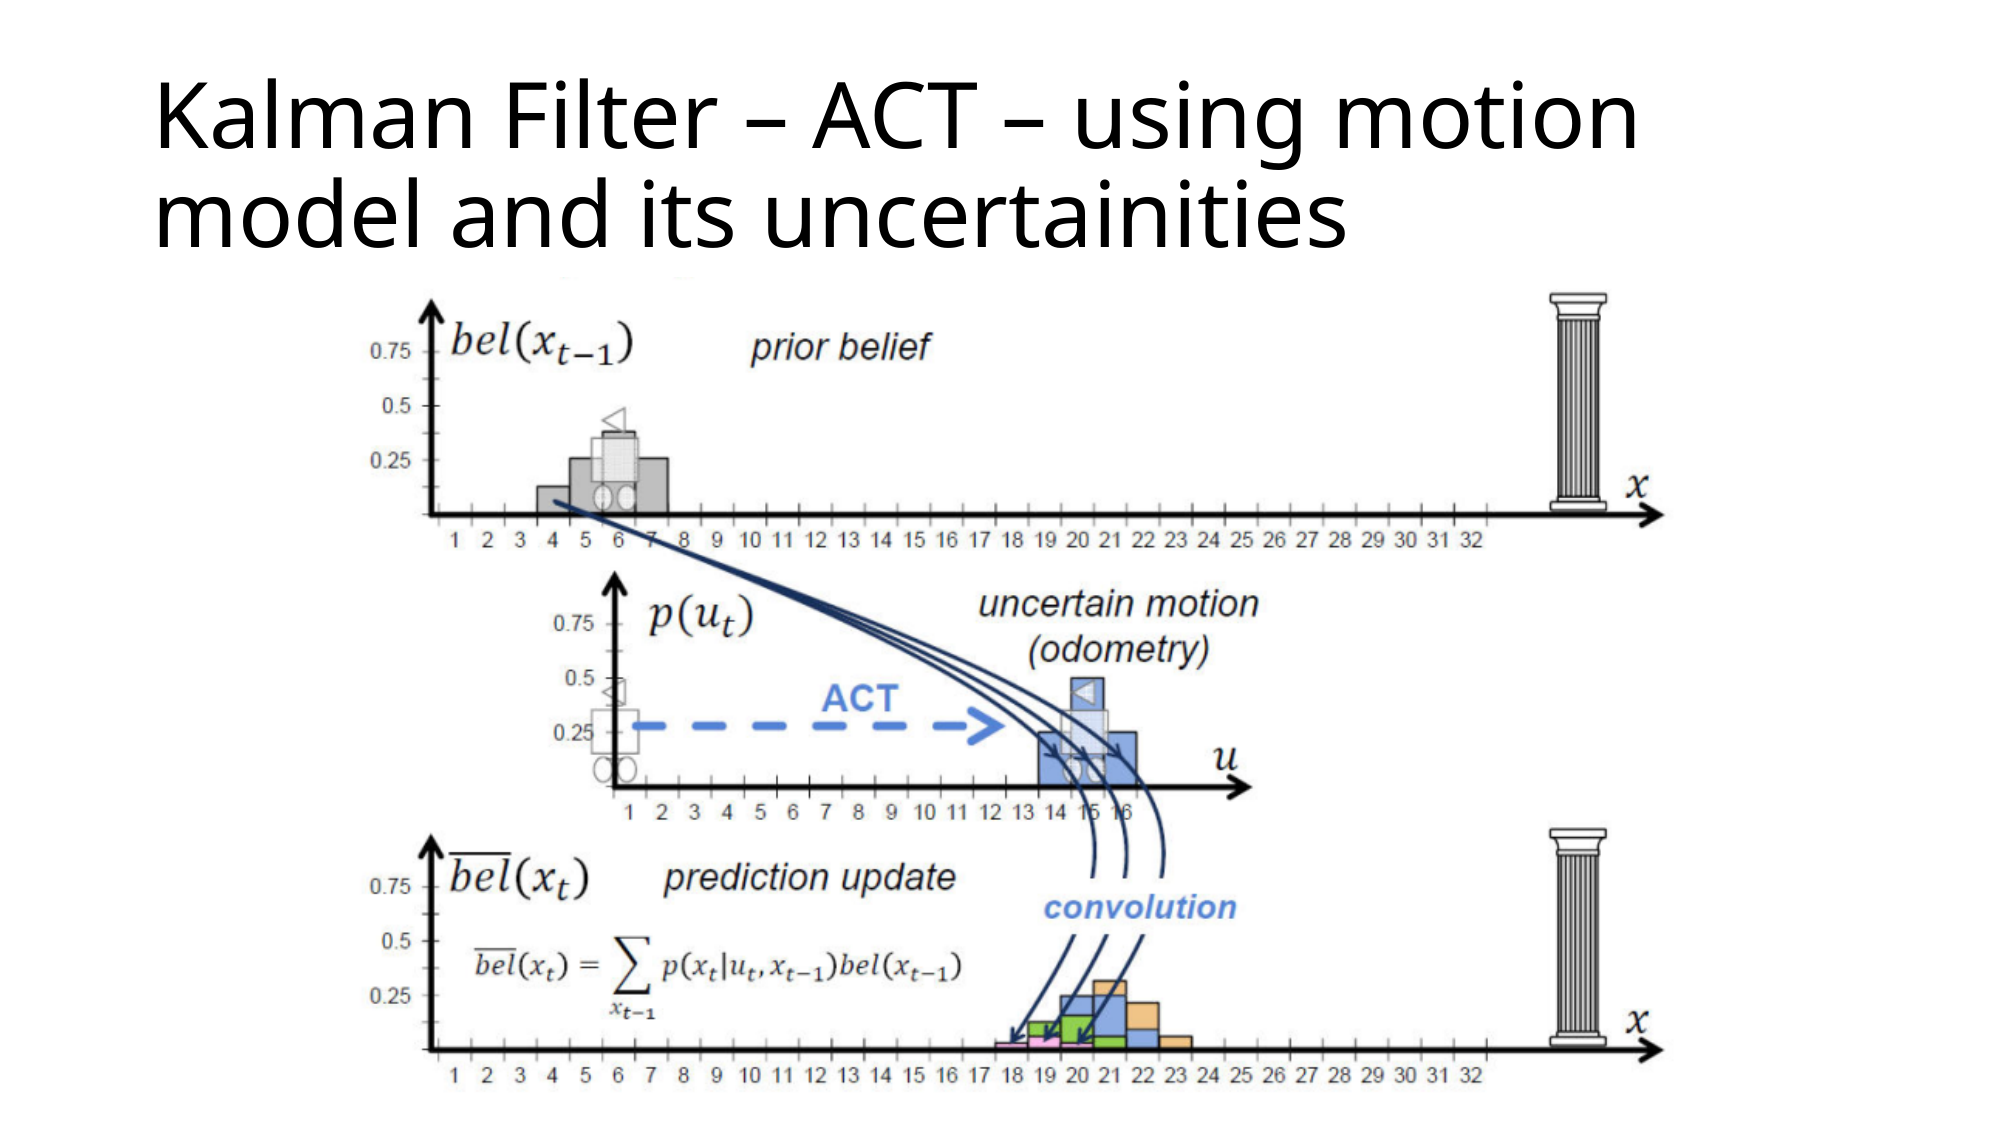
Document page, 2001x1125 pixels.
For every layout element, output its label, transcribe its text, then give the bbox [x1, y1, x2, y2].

picture [280, 277, 1720, 1120]
title Kalman Filter – ACT – using motion model and its uncertainities [137, 59, 1863, 278]
